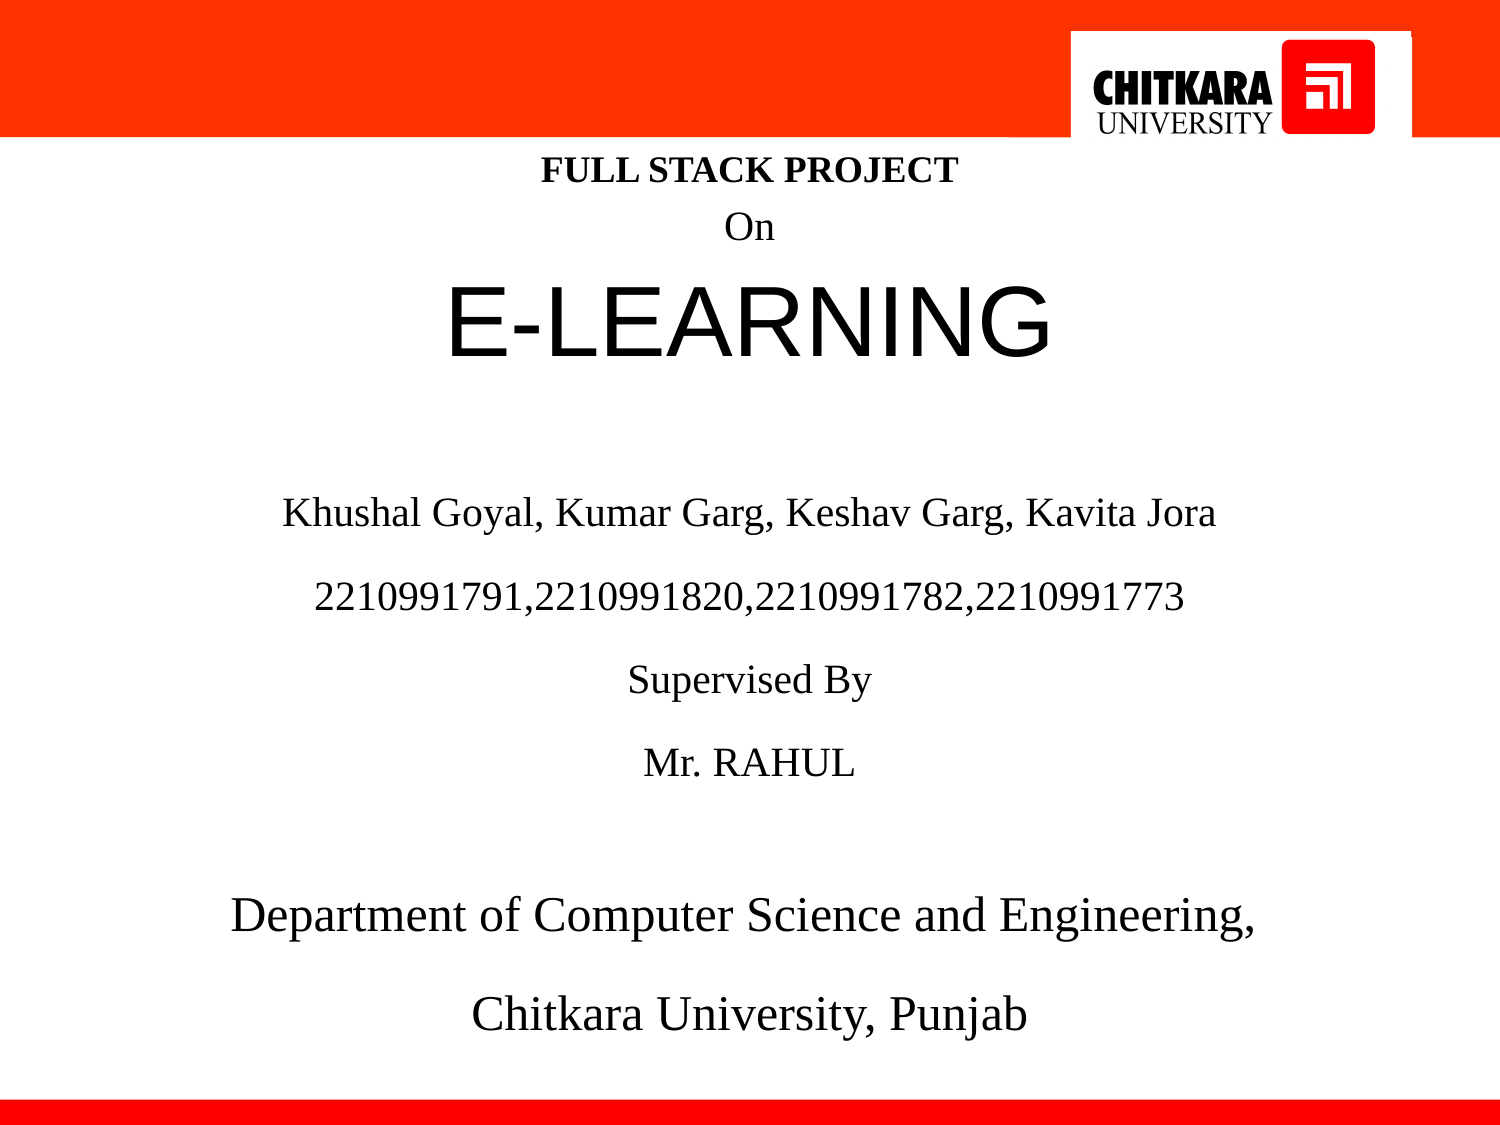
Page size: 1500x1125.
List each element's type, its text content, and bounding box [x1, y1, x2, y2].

text_box FULL STACK PROJECT On E-LEARNING Khushal Goyal, Kumar Garg, Keshav Garg, Kavita Jora 2210991791,2210991820,2210991782,2210991773 Supervised By Mr. RAHUL Department of Computer Science and Engineering, Chitkara University, Punjab [0, 137, 1500, 1020]
picture [1074, 37, 1390, 137]
